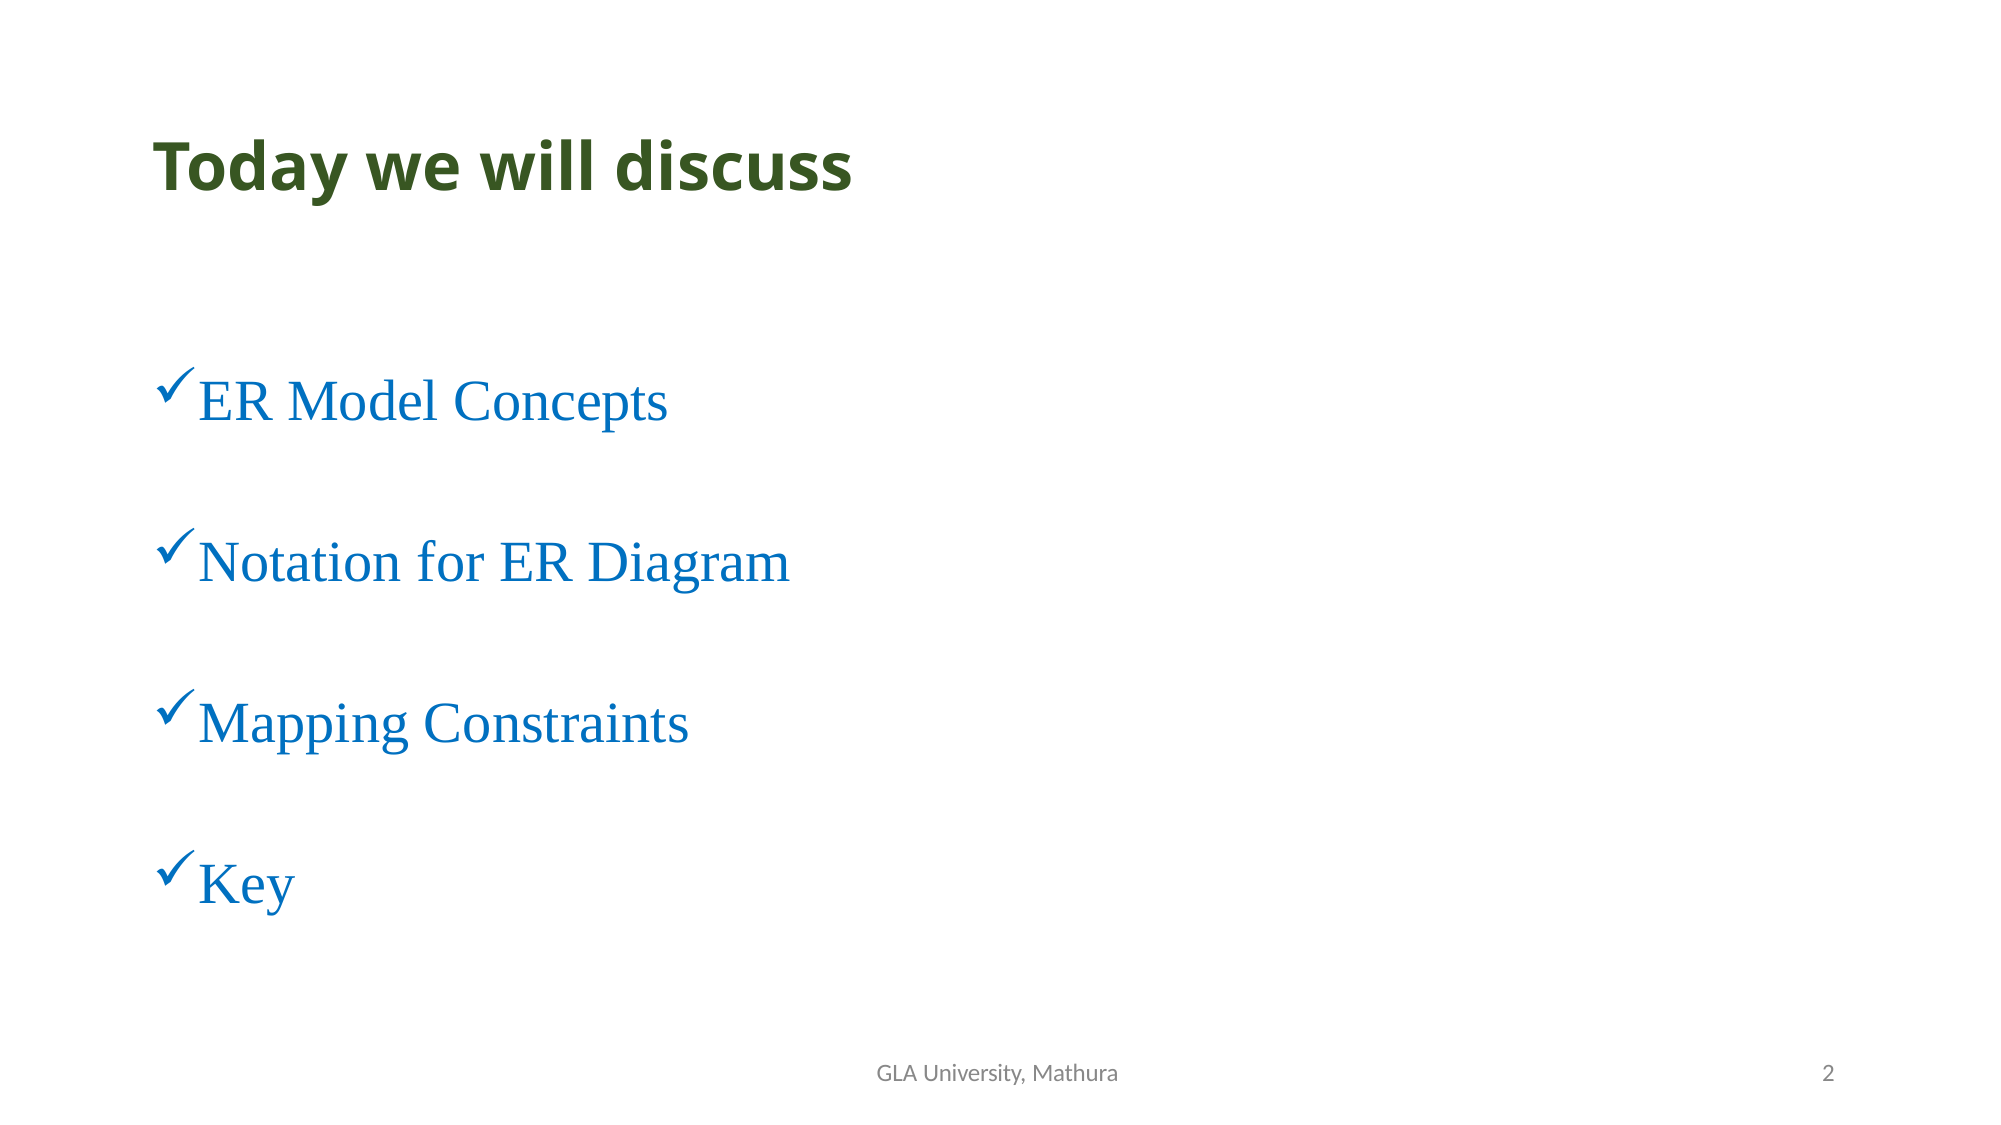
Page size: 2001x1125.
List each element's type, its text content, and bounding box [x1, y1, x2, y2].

title Today we will discuss [150, 122, 969, 313]
text_box ER Model Concepts Notation for ER Diagram Mapping Constraints Key [150, 325, 1854, 915]
footer GLA University, Mathura [874, 1060, 1126, 1125]
slide_number 2 [1815, 1060, 1854, 1125]
